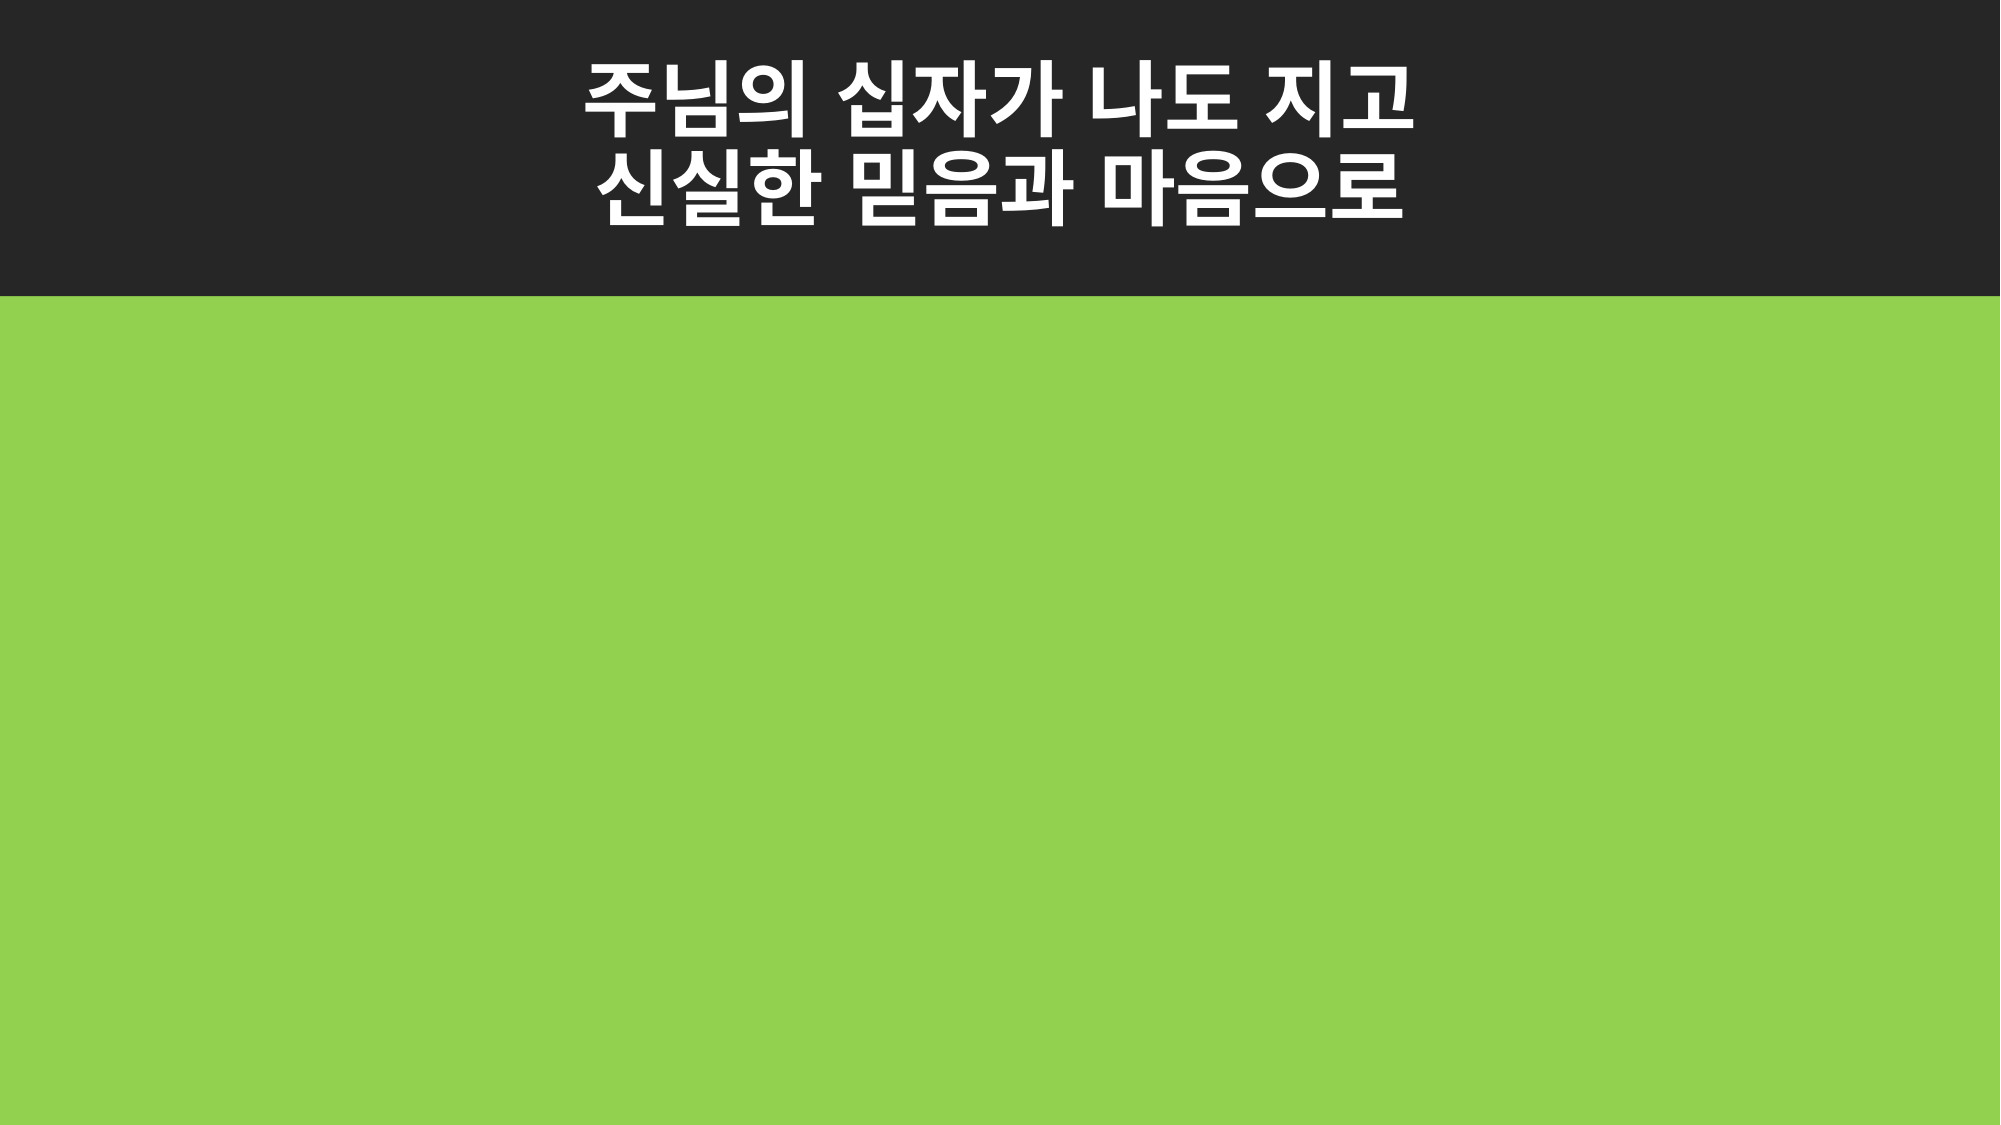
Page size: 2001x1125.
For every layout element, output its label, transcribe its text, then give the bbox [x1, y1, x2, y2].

title 주님의 십자가 나도 지고 신실한 믿음과 마음으로 [0, 0, 2000, 297]
